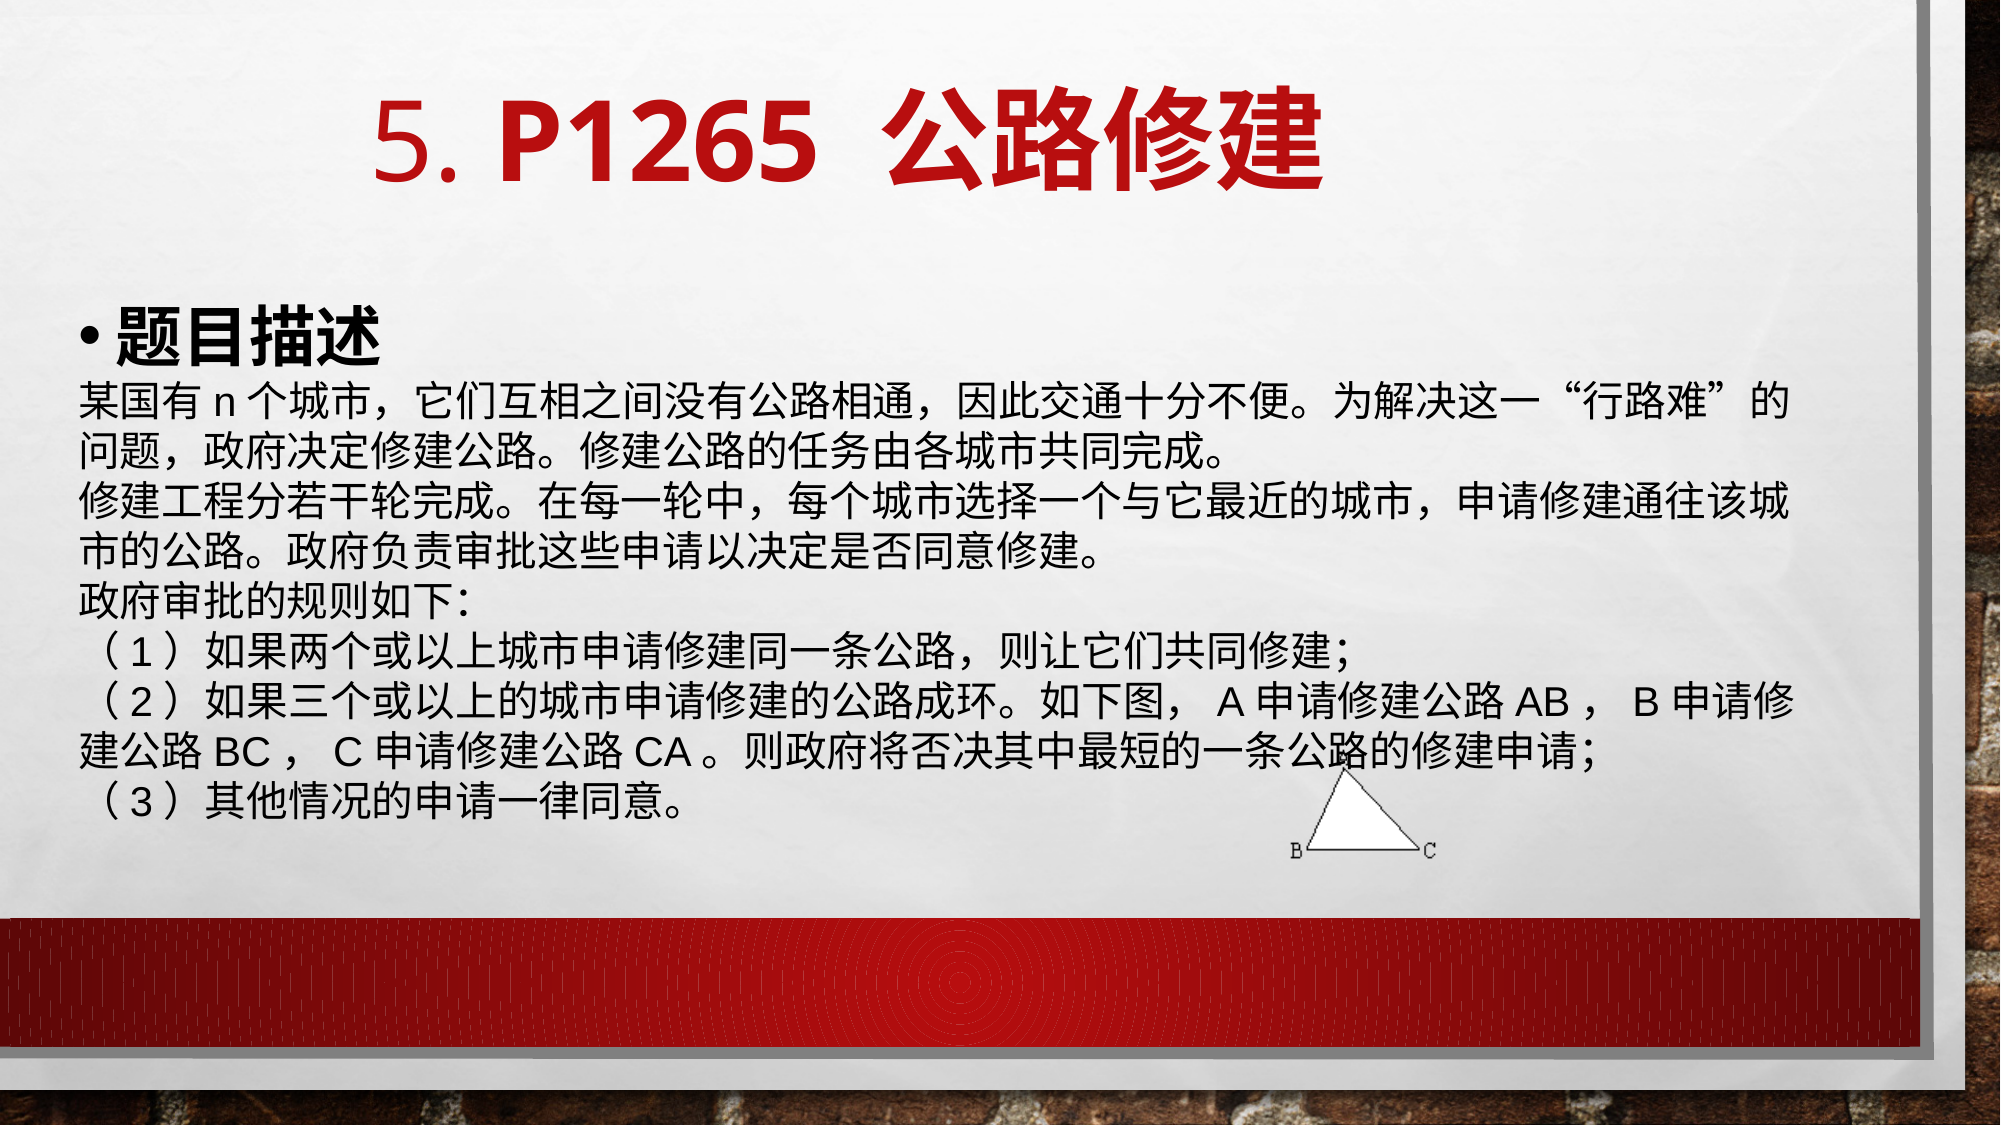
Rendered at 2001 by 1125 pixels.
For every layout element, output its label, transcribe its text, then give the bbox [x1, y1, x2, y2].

title 5. P1265 公路修建 [354, 40, 1817, 249]
picture [0, 0, 2000, 1125]
picture [1288, 738, 1446, 876]
list 题目描述 某国有n个城市，它们互相之间没有公路相通，因此交通十分不便。为解决这一“行路难”的问题，政府决定修建公路。修建公路的任务由各城市共同完成。 修建工程分若干轮完成。在每一轮中，每个城市选择一个与它最近的城市，申请修建通往该城市的公路。政府负责审批这些申请以决定是否同意修建。 政府审批的规则如下： （1）如果两个或以上城市申请修建同一条公路，则让它们共同修建； （2）如果三个或以上的城市申请修建的公路成环。如下图，A申请修建公路AB，B申请修建公路BC，C申请修建公路CA。则政府将否决其中最短的一条公路的修建申请； （3）其他情况的申请一律同意。 [63, 249, 1846, 870]
